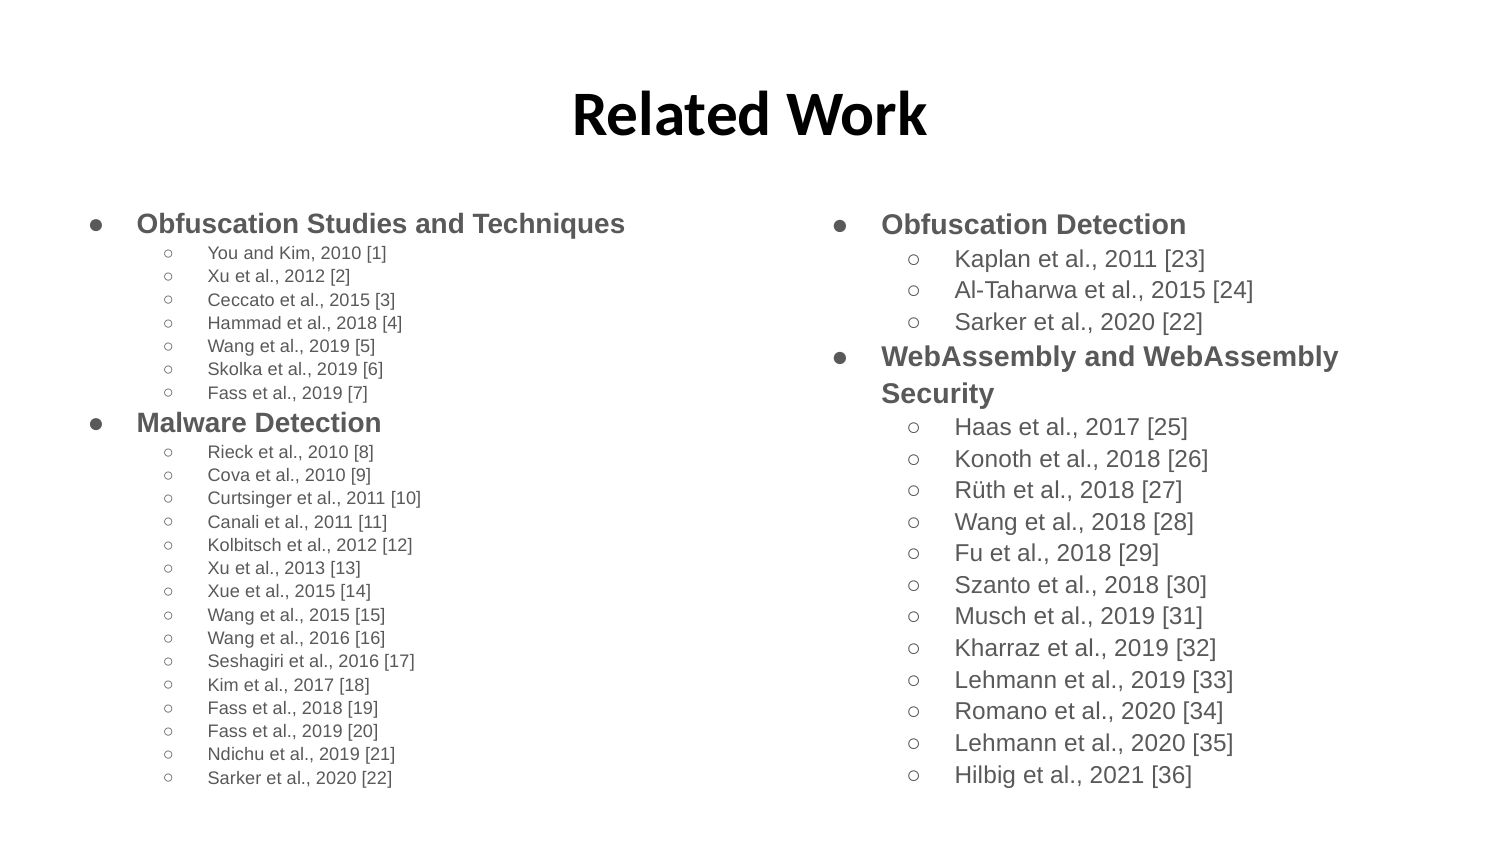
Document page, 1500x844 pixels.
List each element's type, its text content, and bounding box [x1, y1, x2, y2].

list Obfuscation Detection Kaplan et al., 2011 [23] Al-Taharwa et al., 2015 [24] Sarker et al., 2020 [22] WebAssembly and WebAssembly Security Haas et al., 2017 [25] Konoth et al., 2018 [26] Rüth et al., 2018 [27] Wang et al., 2018 [28] Fu et al., 2018 [29] Szanto et al., 2018 [30] Musch et al., 2019 [31] Kharraz et al., 2019 [32] Lehmann et al., 2019 [33] Romano et al., 2020 [34] Lehmann et al., 2020 [35] Hilbig et al., 2021 [36] [792, 189, 1449, 805]
title Related Work [51, 72, 1449, 167]
list Obfuscation Studies and Techniques You and Kim, 2010 [1] Xu et al., 2012 [2] Ceccato et al., 2015 [3] Hammad et al., 2018 [4] Wang et al., 2019 [5] Skolka et al., 2019 [6] Fass et al., 2019 [7] Malware Detection Rieck et al., 2010 [8] Cova et al., 2010 [9] Curtsinger et al., 2011 [10] Canali et al., 2011 [11] Kolbitsch et al., 2012 [12] Xu et al., 2013 [13] Xue et al., 2015 [14] Wang et al., 2015 [15] Wang et al., 2016 [16] Seshagiri et al., 2016 [17] Kim et al., 2017 [18] Fass et al., 2018 [19] Fass et al., 2019 [20] Ndichu et al., 2019 [21] Sarker et al., 2020 [22] [51, 189, 708, 805]
